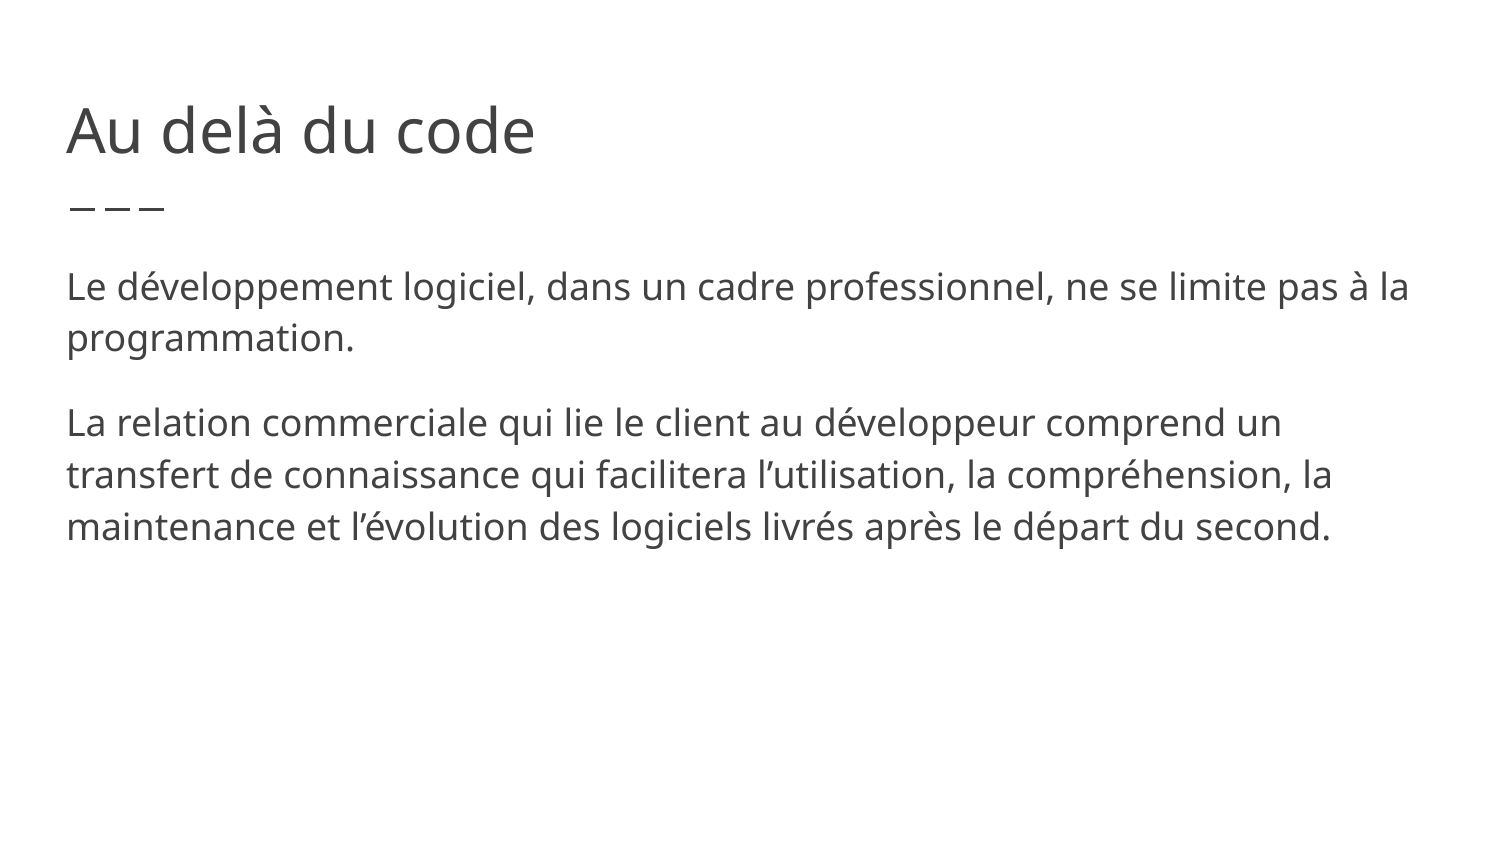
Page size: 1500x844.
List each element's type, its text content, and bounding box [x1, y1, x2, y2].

title Au delà du code [51, 61, 1449, 182]
list Le développement logiciel, dans un cadre professionnel, ne se limite pas à la programmation. La relation commerciale qui lie le client au développeur comprend un transfert de connaissance qui facilitera l’utilisation, la compréhension, la maintenance et l’évolution des logiciels livrés après le départ du second. [51, 240, 1449, 750]
